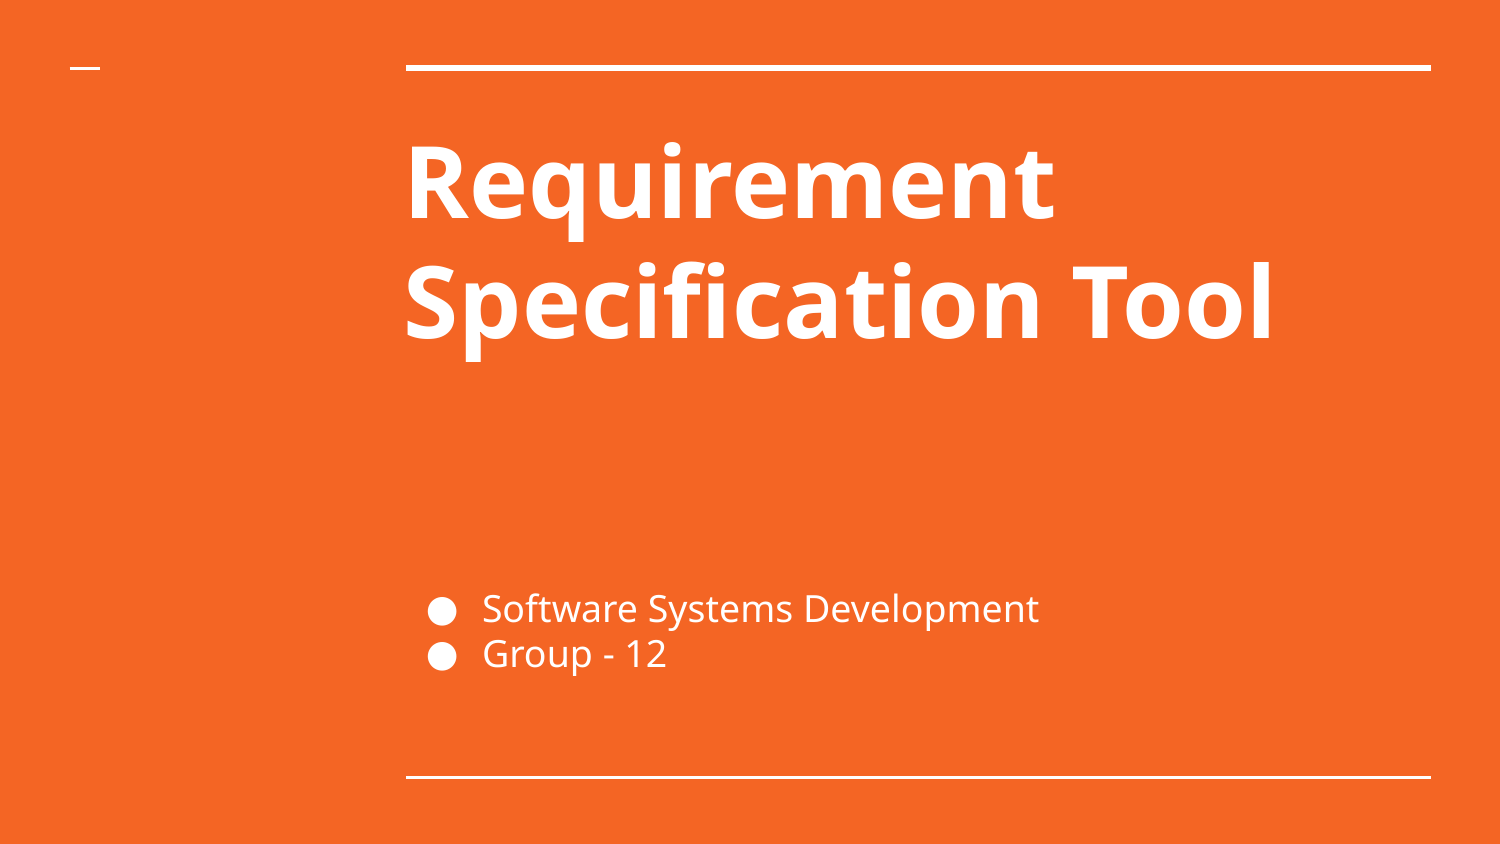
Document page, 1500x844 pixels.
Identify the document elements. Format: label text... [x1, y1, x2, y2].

subtitle Software Systems Development Group - 12 [392, 531, 1431, 735]
title Requirement Specification Tool [389, 103, 1428, 357]
